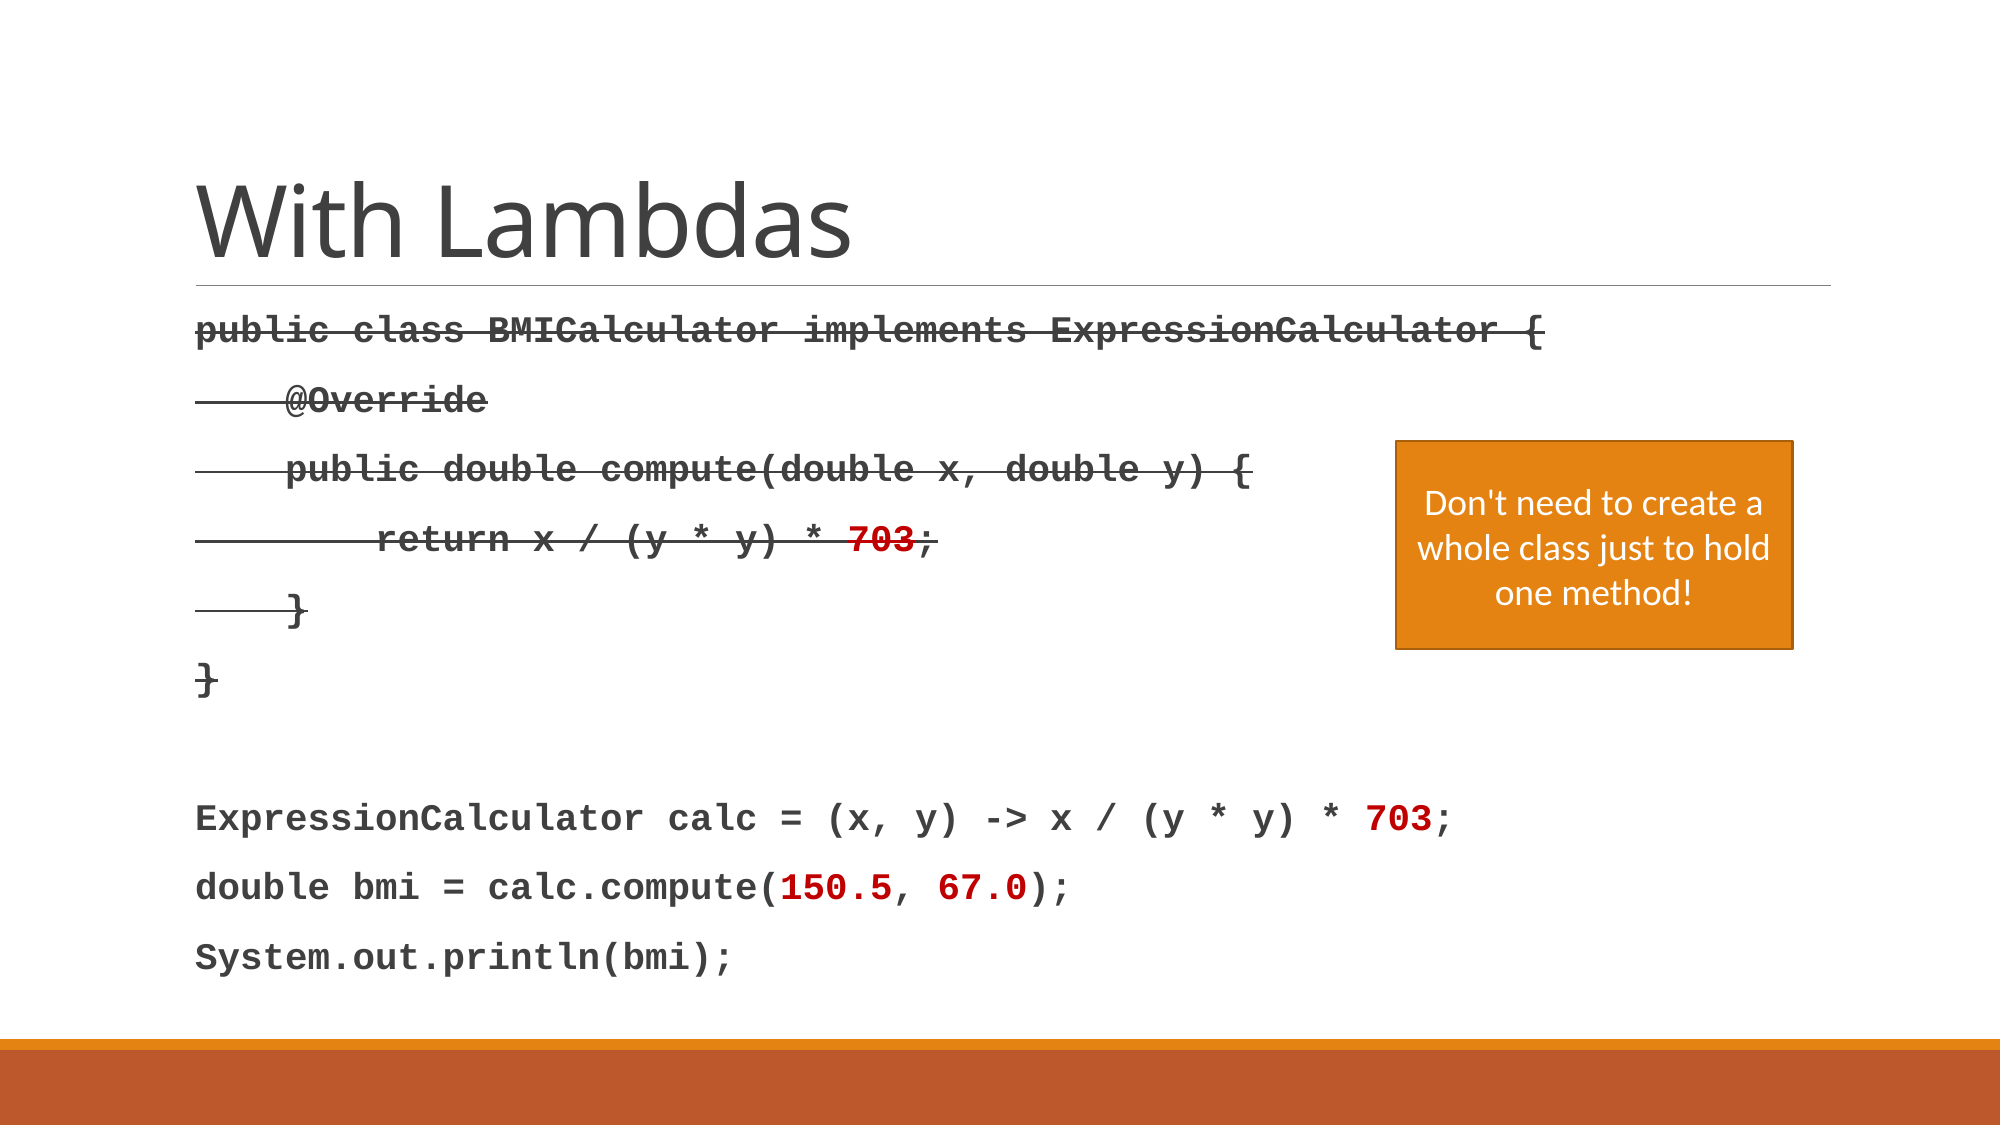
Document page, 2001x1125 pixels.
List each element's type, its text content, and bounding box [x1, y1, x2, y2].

title With Lambdas [180, 47, 1830, 285]
list public class BMICalculator implements ExpressionCalculator { @Override public double compute(double x, double y) { return x / (y * y) * 703; } } ExpressionCalculator calc = (x, y) -> x / (y * y) * 703; double bmi = calc.compute(150.5, 67.0); System.out.println(bmi); [180, 302, 1830, 963]
text_box Don't need to create a whole class just to hold one method! [1395, 440, 1794, 650]
